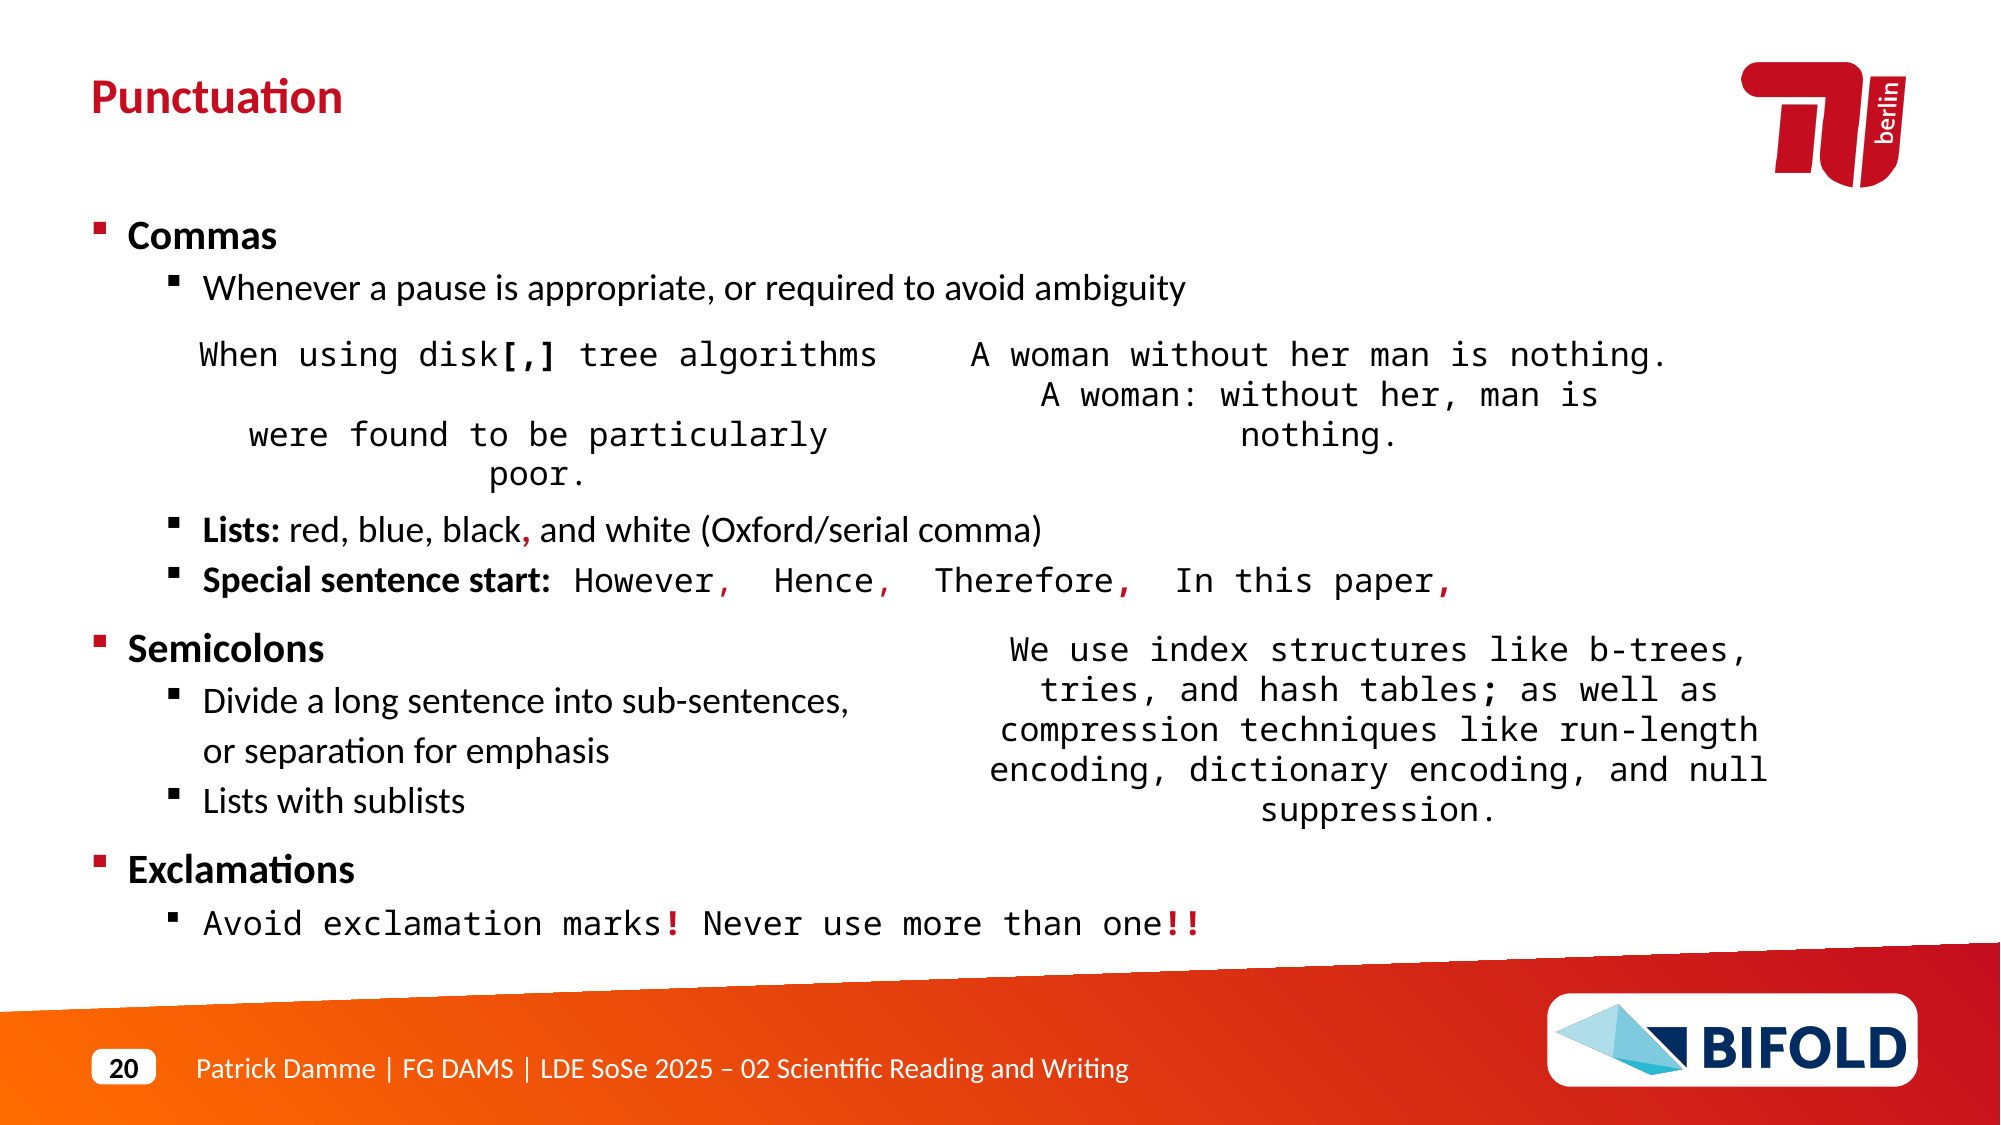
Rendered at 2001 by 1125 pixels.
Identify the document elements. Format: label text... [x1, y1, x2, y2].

picture [1741, 62, 1906, 188]
picture [1556, 1004, 1906, 1075]
text_box A woman without her man is nothing. A woman: without her, man is nothing. [958, 325, 1683, 460]
list Commas Whenever a pause is appropriate, or required to avoid ambiguity Lists: red, blue, black, and white (Oxford/serial comma) Special sentence start: However, Hence, Therefore, In this paper, Semicolons Divide a long sentence into sub-sentences, or separation for emphasis Lists with sublists Exclamations Avoid exclamation marks! Never use more than one!! [90, 208, 1908, 948]
text_box When using disk[,] tree algorithms were found to be particularly poor. [191, 325, 886, 500]
list Punctuation [91, 65, 1455, 183]
text_box We use index structures like b-trees, tries, and hash tables; as well as compression techniques like run-length encoding, dictionary encoding, and null suppression. [958, 621, 1801, 836]
